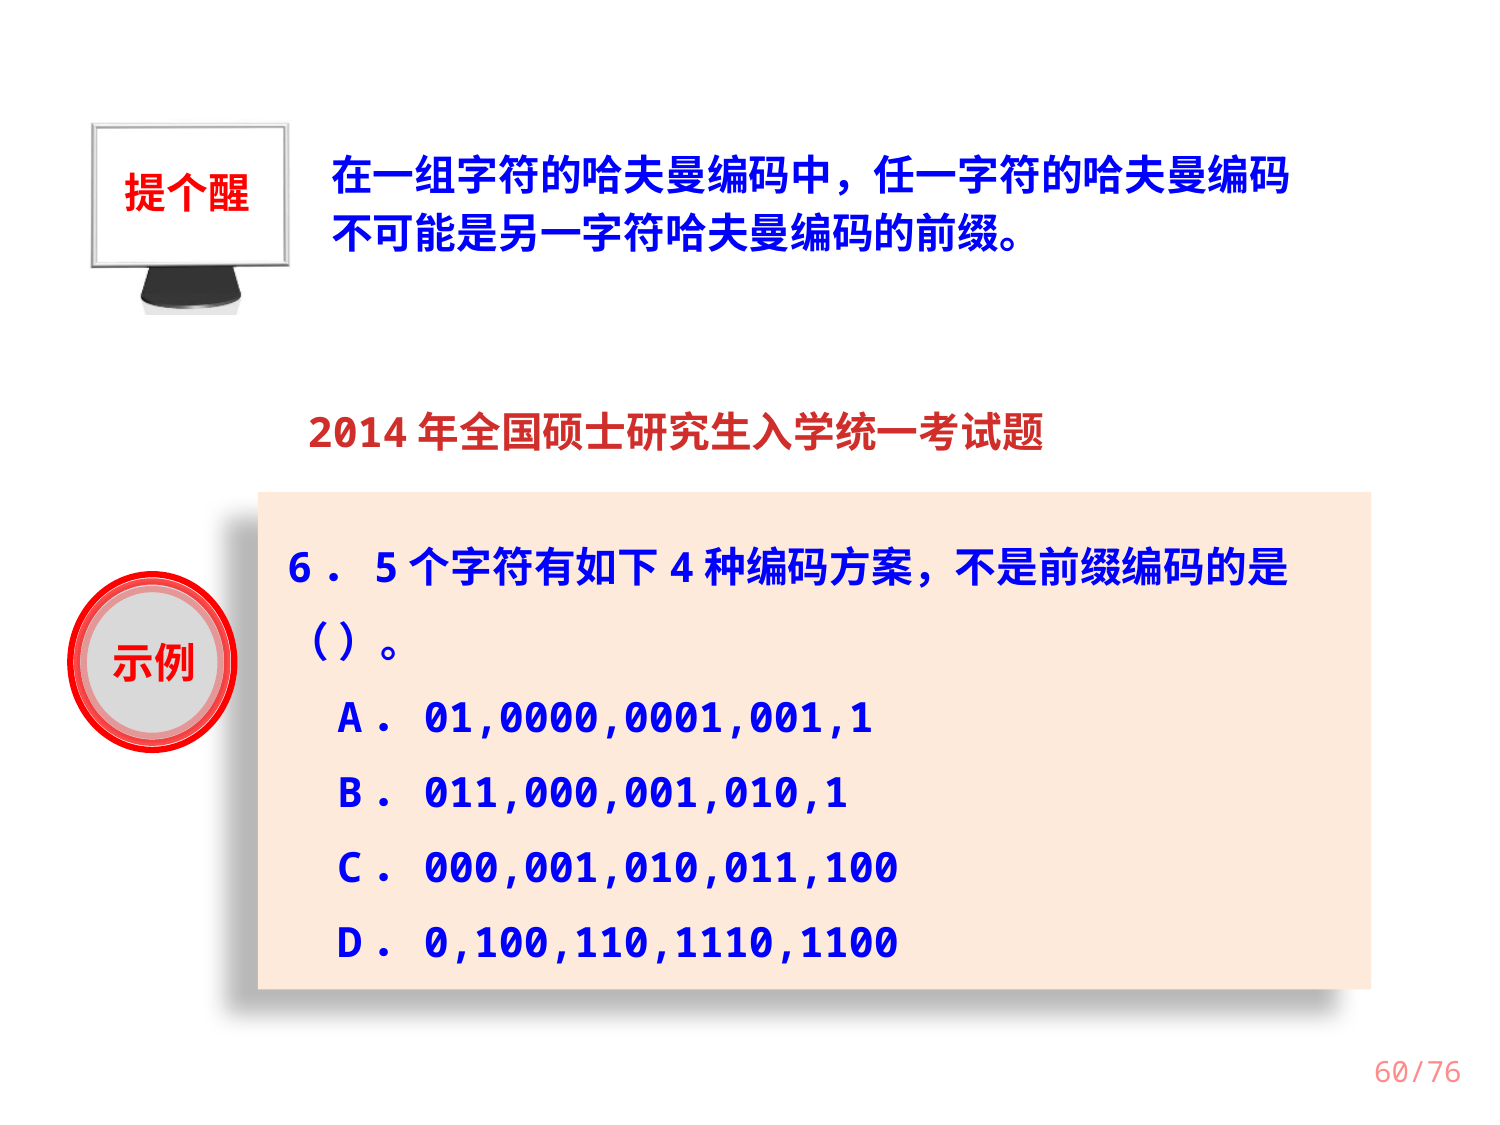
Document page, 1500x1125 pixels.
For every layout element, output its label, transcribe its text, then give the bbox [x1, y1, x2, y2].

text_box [70, 398, 1372, 910]
text_box 在一组字符的哈夫曼编码中，任一字符的哈夫曼编码不可能是另一字符哈夫曼编码的前缀。 [316, 133, 1313, 265]
picture [81, 116, 294, 316]
slide_number 60/76 [1317, 1042, 1477, 1103]
